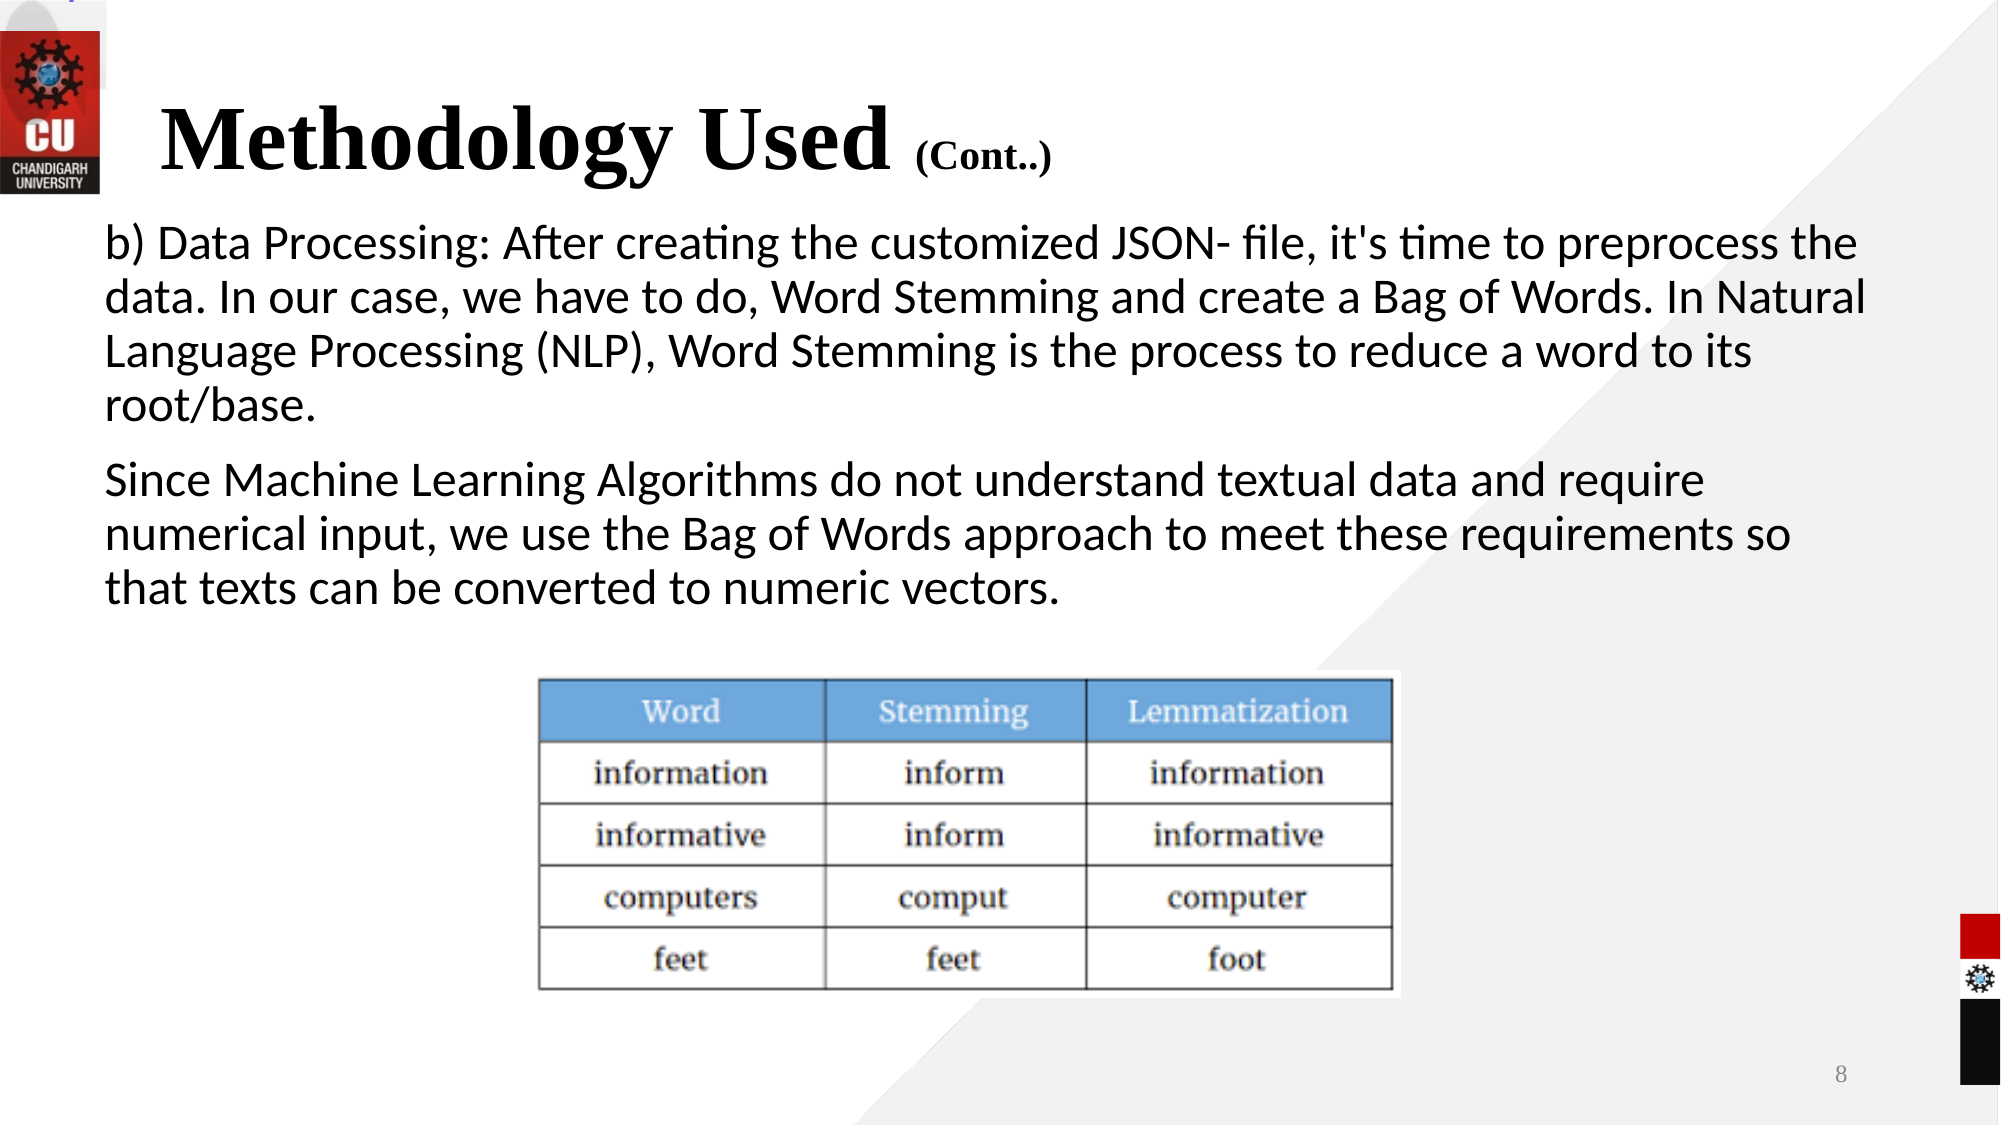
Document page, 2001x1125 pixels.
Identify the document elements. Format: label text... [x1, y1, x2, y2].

title Methodology Used (Cont..) [349, 59, 1871, 209]
list b) Data Processing: After creating the customized JSON- file, it's time to preprocess the data. In our case, we have to do, Word Stemming and create a Bag of Words. In Natural Language Processing (NLP), Word Stemming is the process to reduce a word to its root/base. Since Machine Learning Algorithms do not understand textual data and require numerical input, we use the Bag of Words approach to meet these requirements so that texts can be converted to numeric vectors. ​ [70, 209, 1893, 1092]
picture [0, 0, 2001, 1125]
slide_number 8 [1412, 1042, 1863, 1103]
